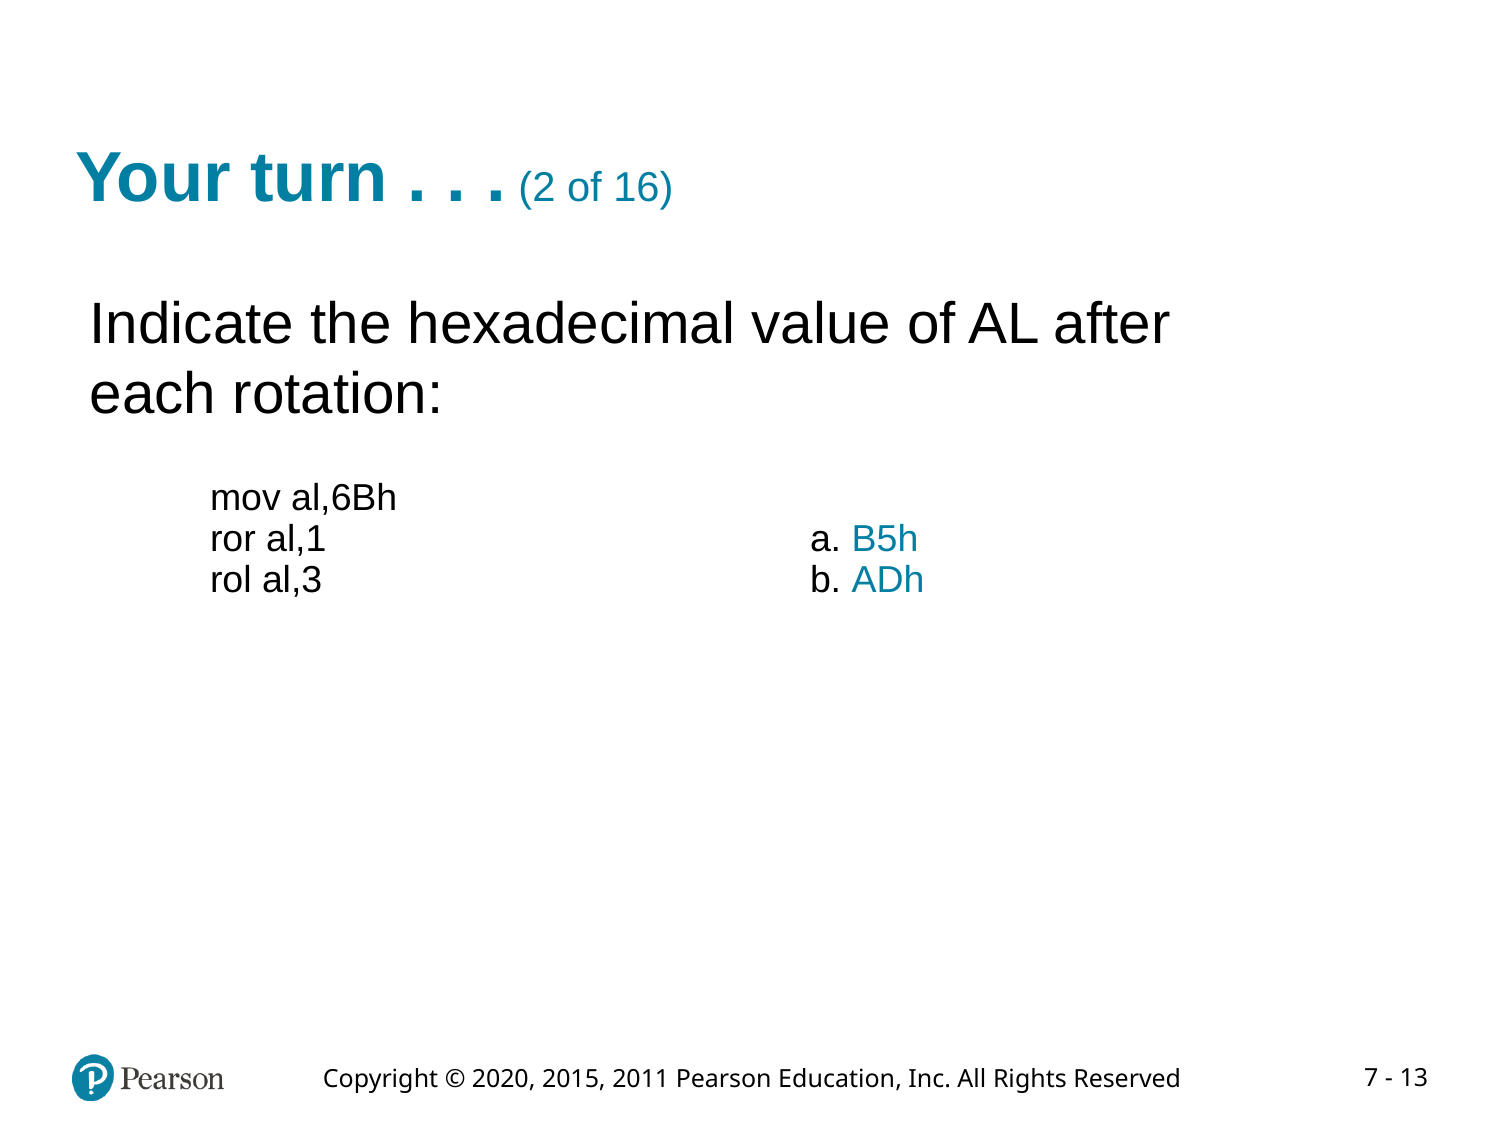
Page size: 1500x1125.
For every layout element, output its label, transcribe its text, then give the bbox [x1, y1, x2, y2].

text_box mov al,6Bh ror al,1 a. B5h rol al,3 b. ADh [187, 462, 1150, 625]
picture [72, 1054, 89, 1072]
picture [72, 1087, 83, 1101]
picture [81, 1064, 107, 1089]
text_box Indicate the hexadecimal value of AL after each rotation: [74, 262, 1263, 448]
picture [99, 1054, 224, 1101]
title Your turn . . . (2 of 16) [75, 35, 1425, 216]
